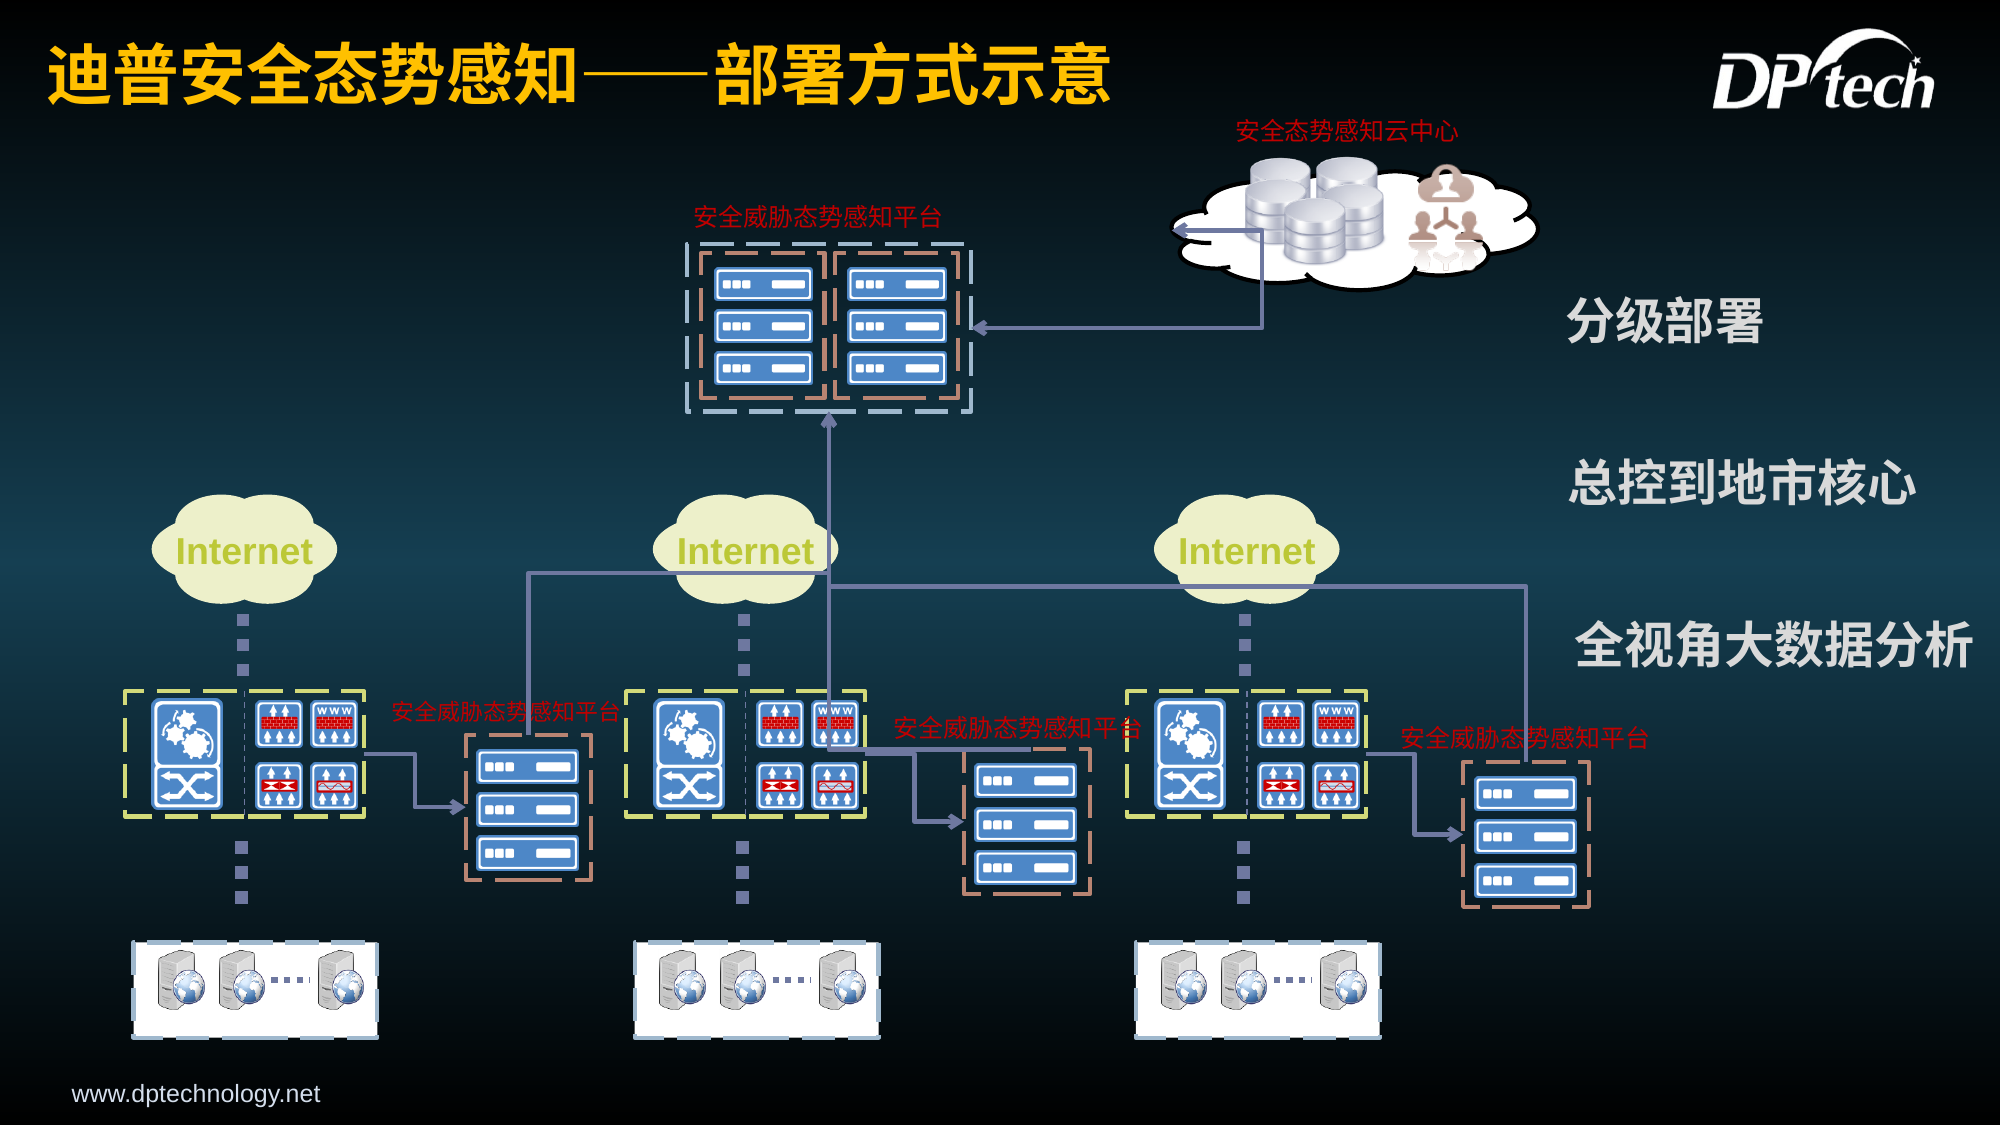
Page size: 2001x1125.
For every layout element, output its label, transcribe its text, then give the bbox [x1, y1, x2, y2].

text_box 迪普安全态势感知——部署方式示意 [31, 25, 1410, 121]
text_box 全视角大数据分析 [1698, 605, 1990, 681]
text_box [124, 107, 1695, 1038]
text_box 分级部署 [1698, 282, 1780, 358]
text_box 总控到地市核心 [1698, 444, 1933, 519]
picture [1696, 19, 1945, 129]
